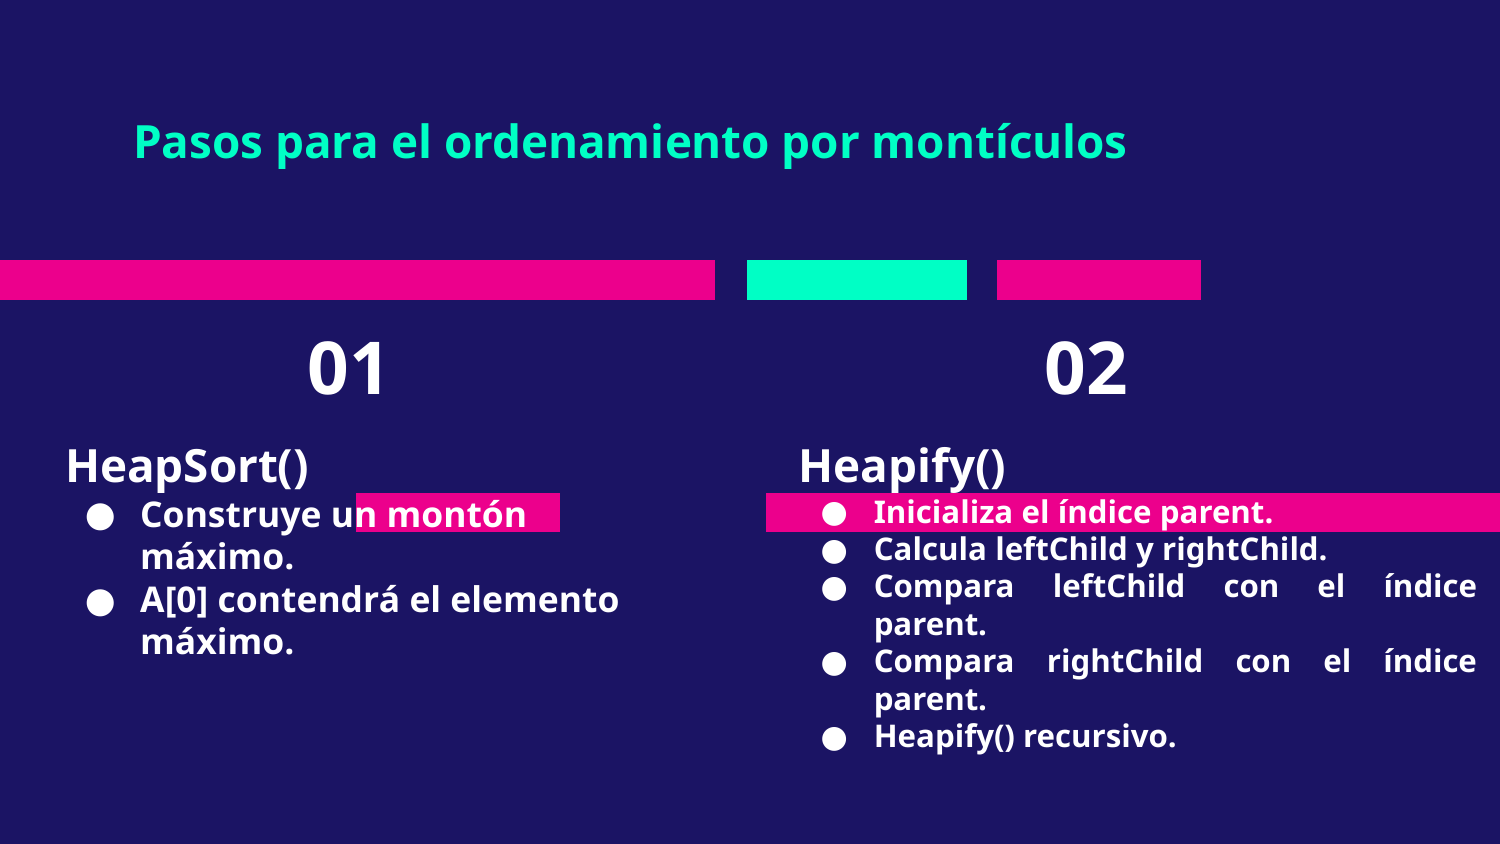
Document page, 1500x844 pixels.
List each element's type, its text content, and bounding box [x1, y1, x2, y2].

subtitle HeapSort() Construye un montón máximo. A[0] contendrá el elemento máximo. [50, 436, 691, 719]
title Pasos para el ordenamiento por montículos [118, 97, 1349, 194]
title 02 [1022, 313, 1144, 410]
subtitle Heapify() Inicializa el índice parent. Calcula leftChild y rightChild. Compara leftChild con el índice parent. Compara rightChild con el índice parent. Heapify() recursivo. [783, 436, 1493, 796]
title 01 [292, 313, 448, 410]
